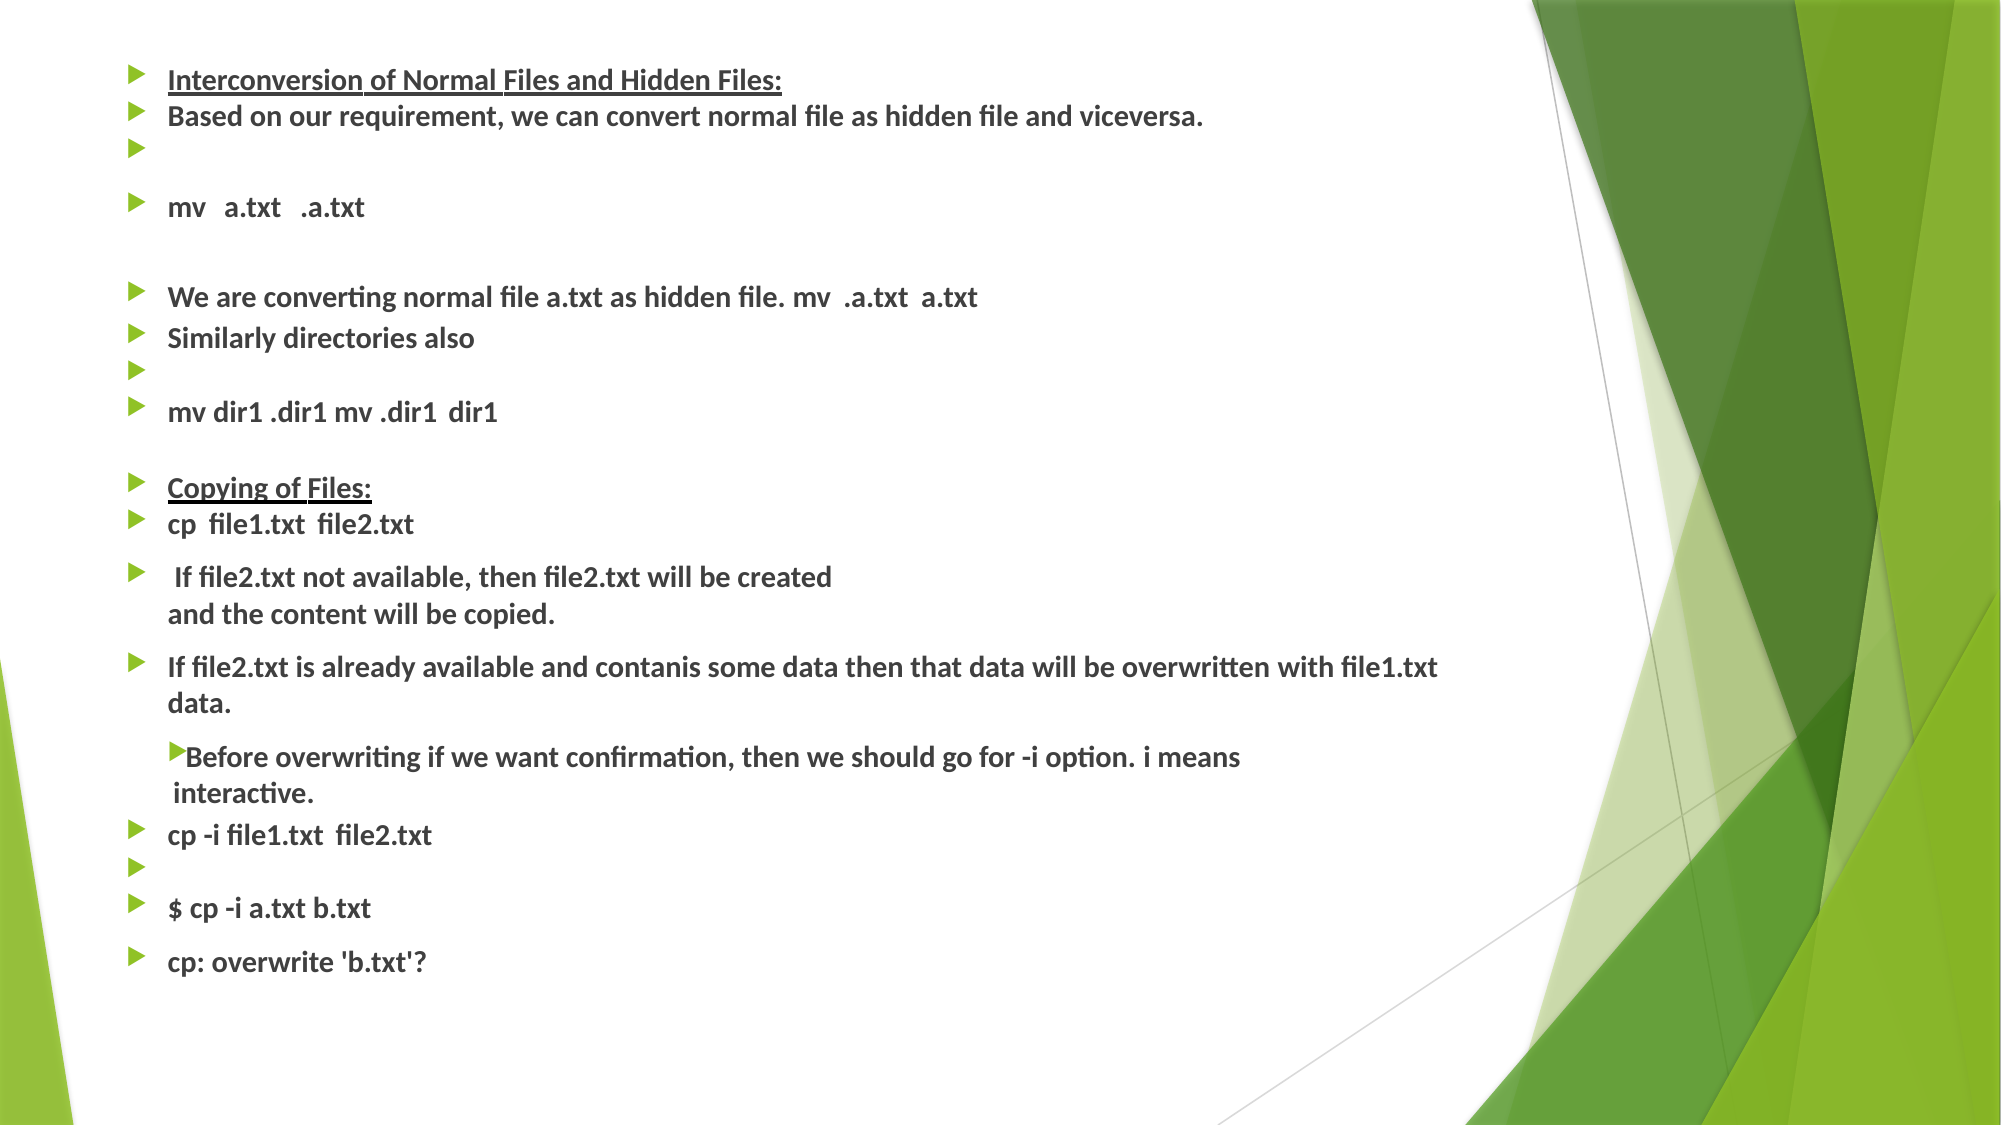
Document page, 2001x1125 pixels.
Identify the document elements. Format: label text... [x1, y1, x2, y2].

list Interconversion of Normal Files and Hidden Files: Based on our requirement, we can convert normal file as hidden file and viceversa. mv a.txt .a.txt We are converting normal file a.txt as hidden file. mv .a.txt a.txt Similarly directories also mv dir1 .dir1 mv .dir1 dir1 Copying of Files: cp file1.txt file2.txt If file2.txt not available, then file2.txt will be created and the content will be copied. If file2.txt is already available and contanis some data then that data will be overwritten with file1.txt data. Before overwriting if we want confirmation, then we should go for -i option. i means interactive. cp -i file1.txt file2.txt $ cp -i a.txt b.txt cp: overwrite 'b.txt'? [111, 52, 1522, 992]
